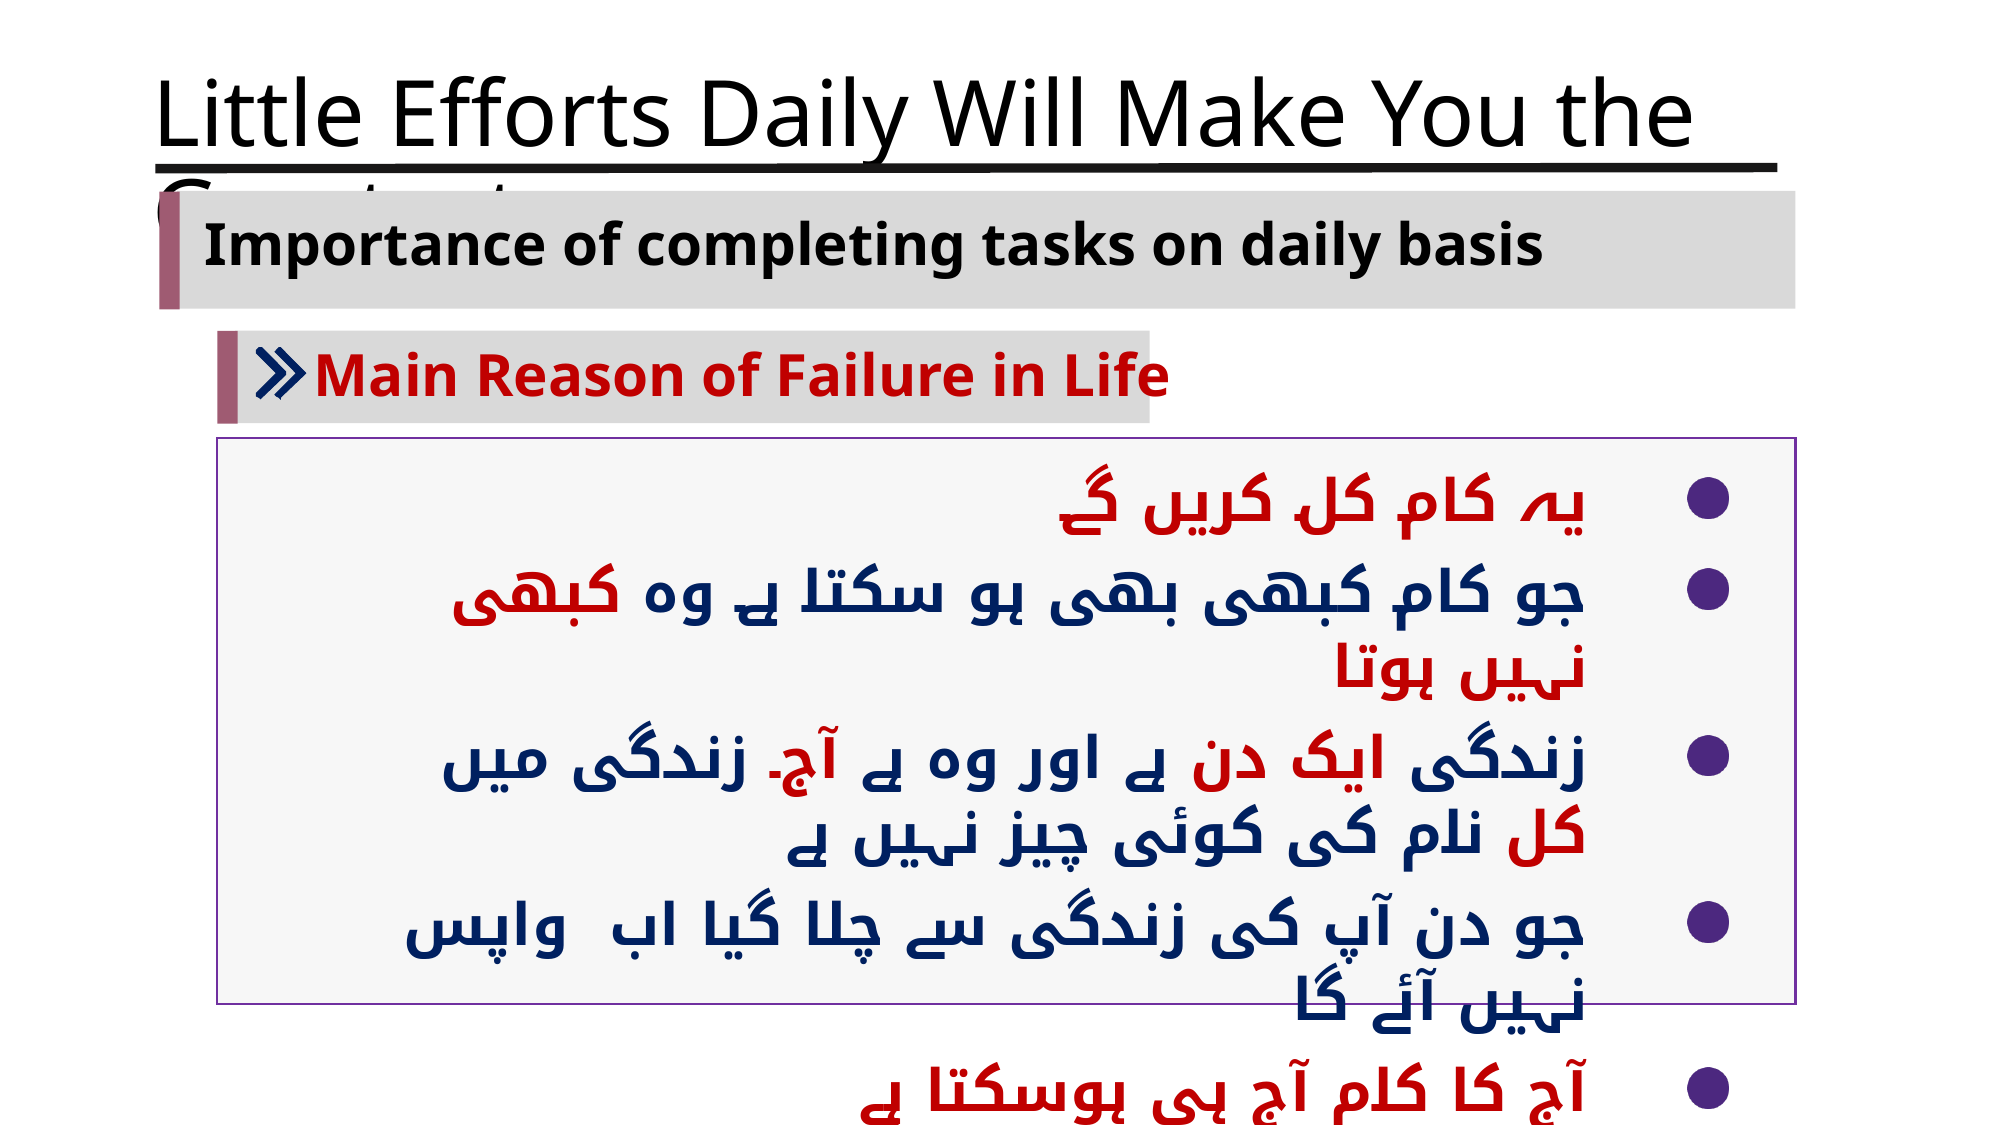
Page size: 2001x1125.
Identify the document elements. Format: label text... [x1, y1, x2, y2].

picture [1687, 901, 1729, 943]
picture [1687, 477, 1729, 519]
picture [1687, 735, 1729, 776]
text_box Little Efforts Daily Will Make You the Greatest [137, 59, 1863, 178]
picture [1687, 1067, 1729, 1109]
text_box یہ کام کل کریں گے جو کام کبھی بھی ہو سکتا ہے وہ کبھی نہیں ہوتا زندگی ایک دن ہے اور وہ ہے آج۔ زندگی میں کل نام کی کوئی چیز نہیں ہے جو دن آپ کی زندگی سے چلا گیا اب واپس نہیں آئے گا آج کا کام آج ہی ہوسکتا ہے جو گز گیا وہ آنا نہیں ، آنے والے دن کا پتہ نہیں ، آج میدان جما ہے تو اپنے جوہر دکھاؤ [358, 450, 1744, 1125]
picture [1687, 568, 1729, 610]
text_box Main Reason of Failure in Life [1150, 338, 1229, 409]
text_box [216, 437, 1797, 1005]
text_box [159, 190, 1796, 310]
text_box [217, 330, 1150, 424]
